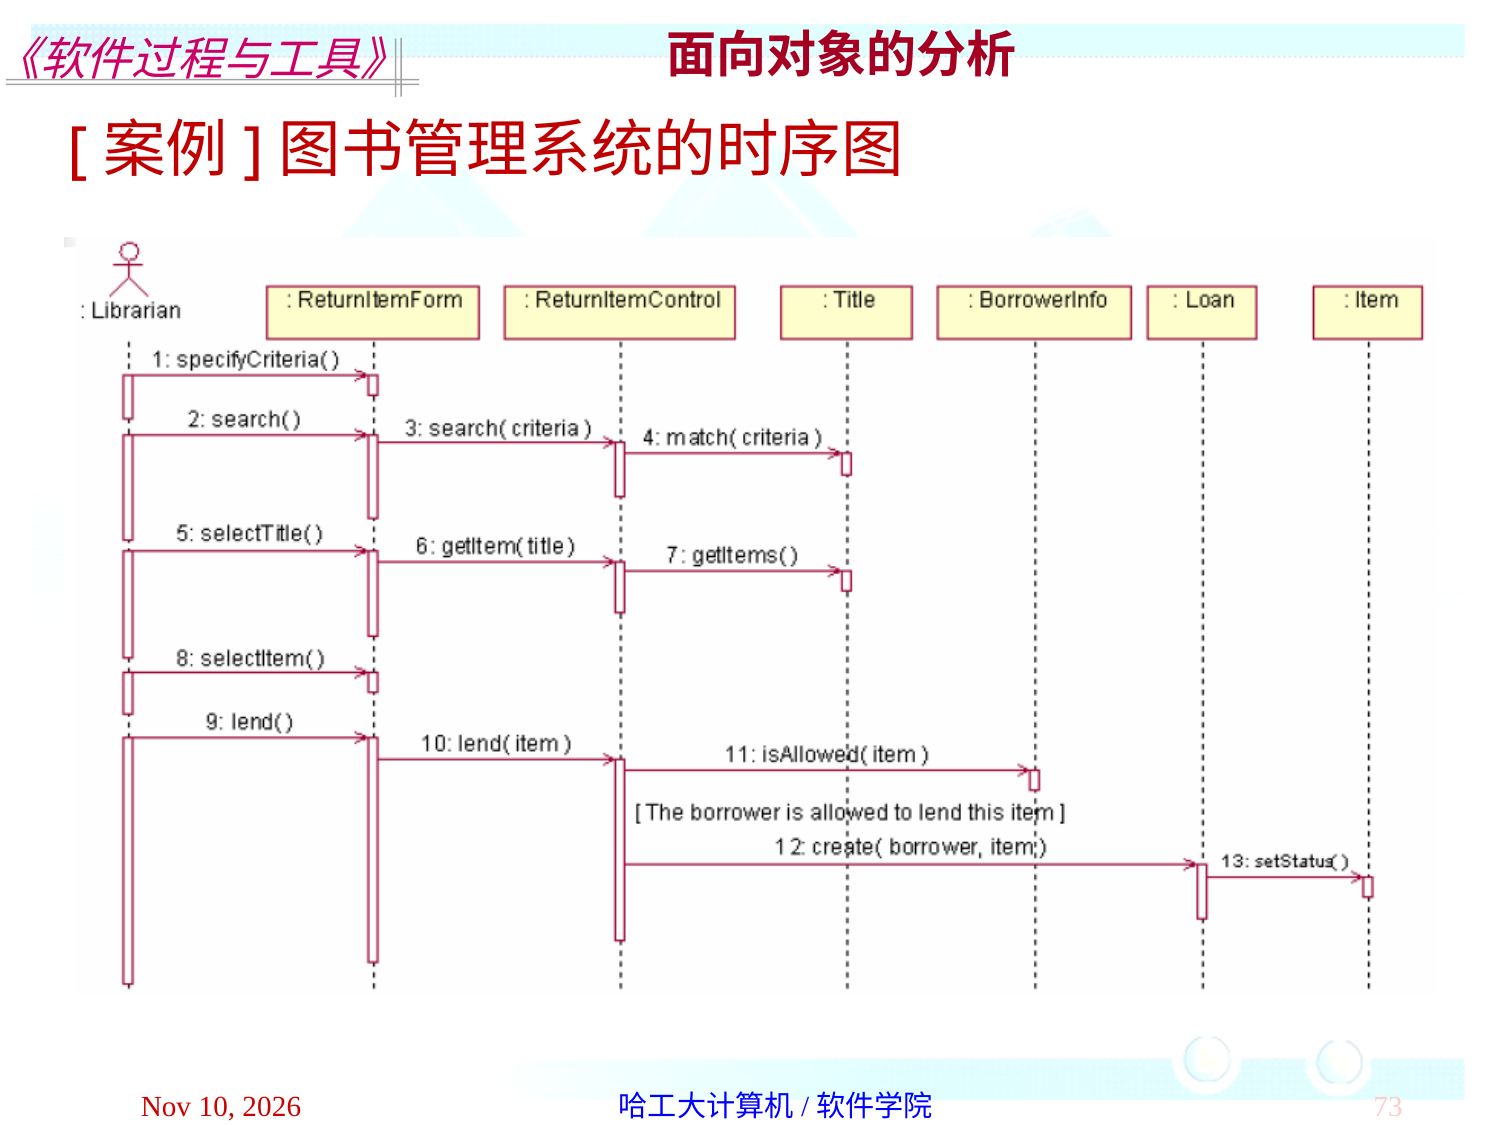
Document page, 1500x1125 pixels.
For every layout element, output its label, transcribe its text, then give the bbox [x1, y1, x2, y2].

text_box 面向对象的分析 [389, 15, 1294, 90]
picture [64, 237, 1437, 1000]
text_box [案例]图书管理系统的时序图 [53, 101, 1447, 209]
